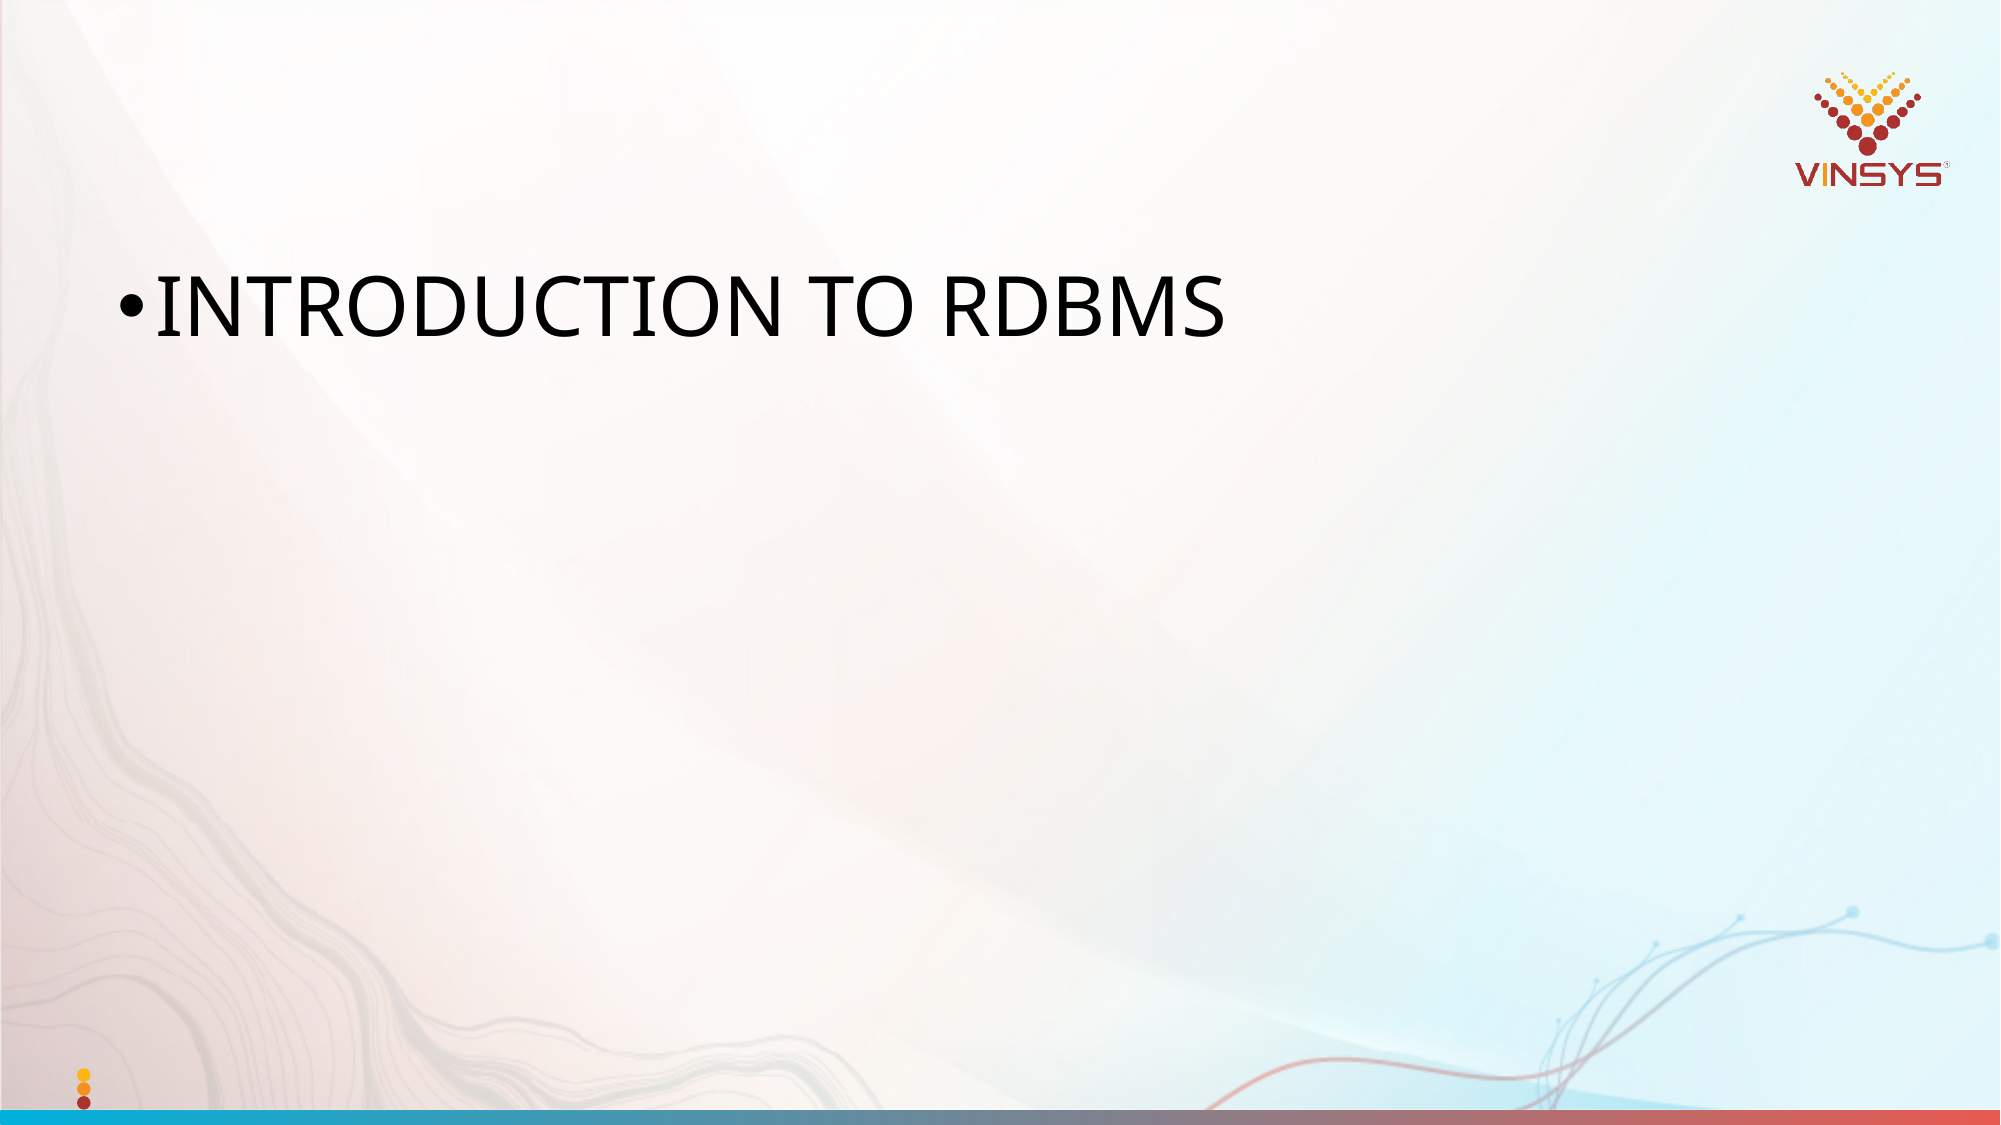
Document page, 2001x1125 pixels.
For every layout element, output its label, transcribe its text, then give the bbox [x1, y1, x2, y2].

list INTRODUCTION TO RDBMS [103, 257, 1917, 972]
picture [0, 0, 2000, 1110]
